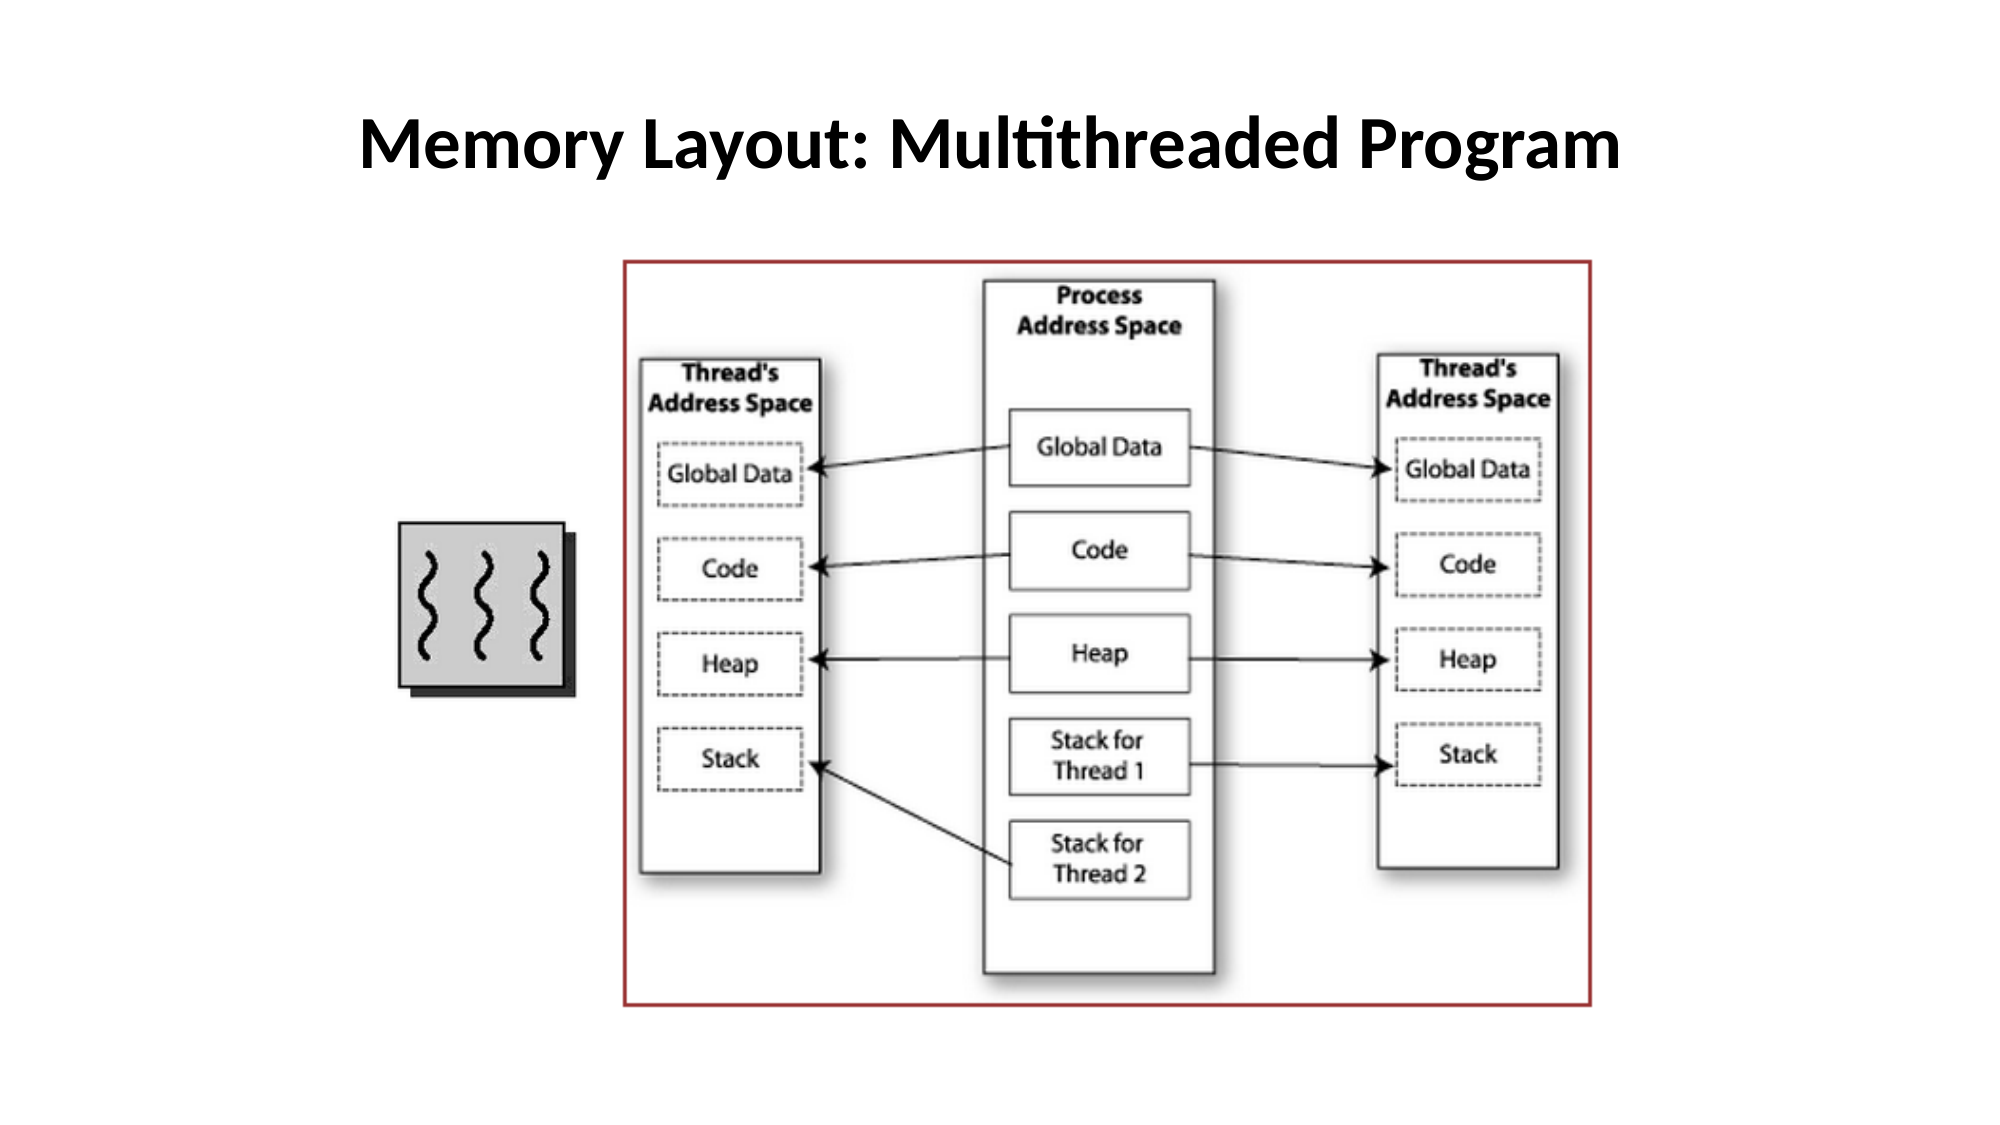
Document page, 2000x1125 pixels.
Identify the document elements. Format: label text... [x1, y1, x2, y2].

picture [387, 512, 585, 708]
picture [612, 247, 1600, 1015]
title Memory Layout: Multithreaded Program [324, 45, 1675, 233]
